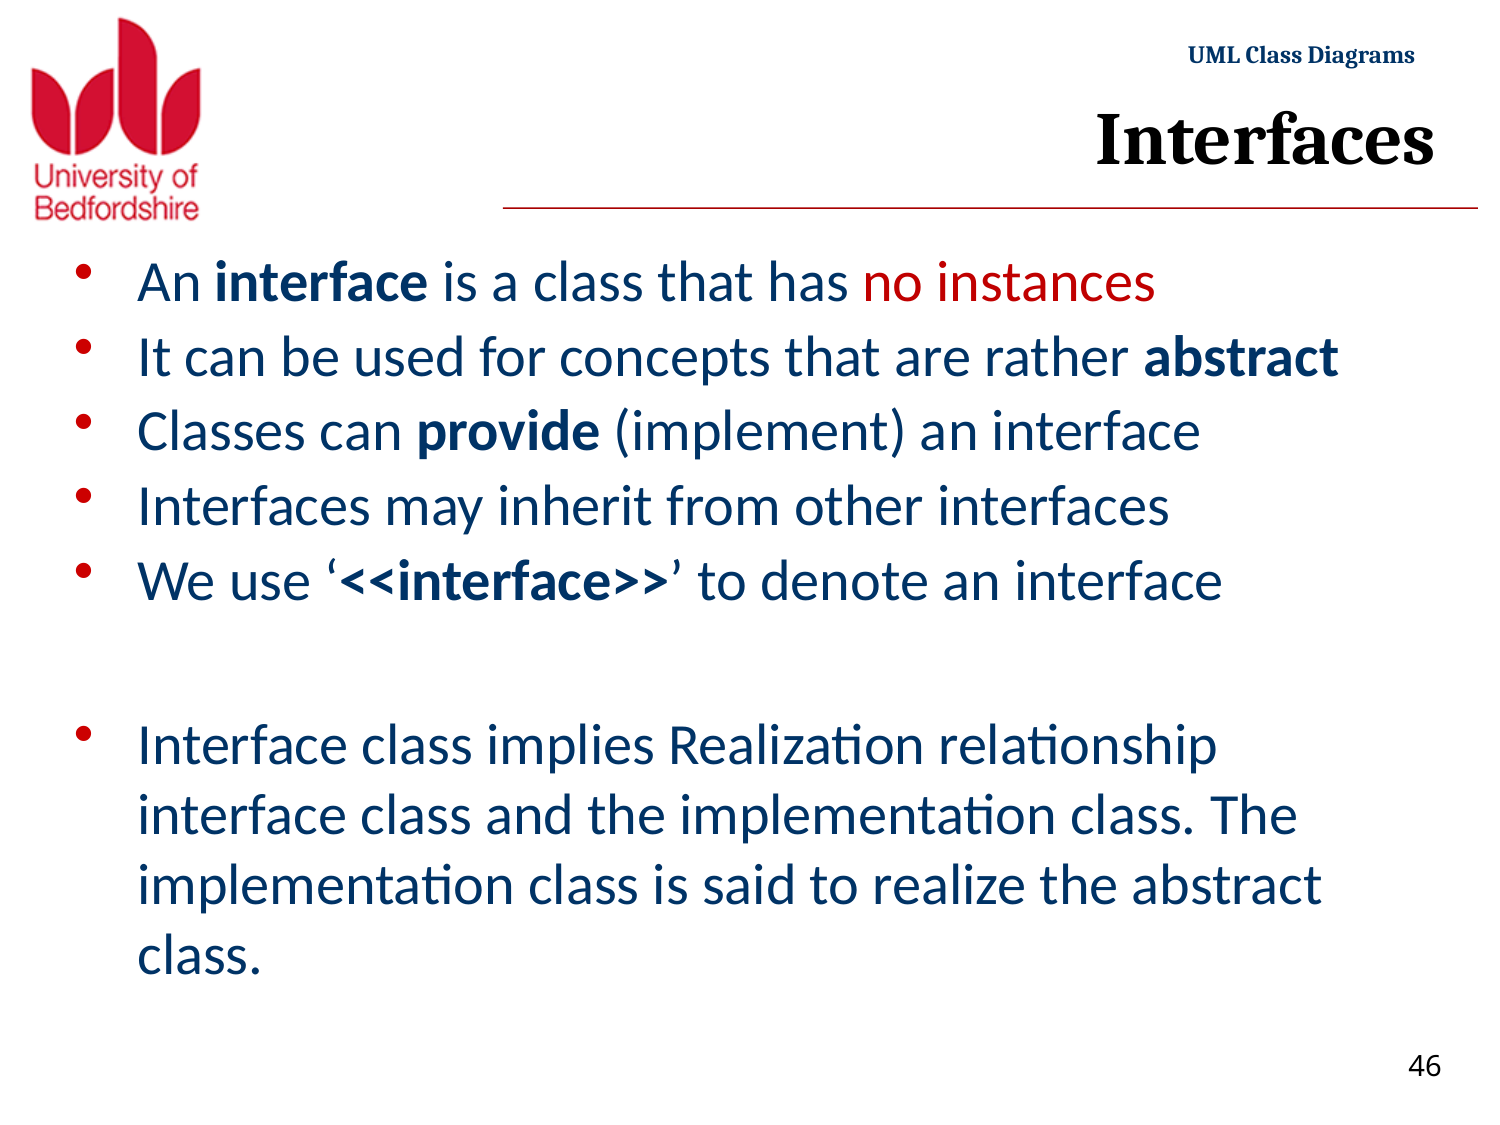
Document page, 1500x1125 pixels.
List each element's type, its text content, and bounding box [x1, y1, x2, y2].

list An interface is a class that has no instances It can be used for concepts that are rather abstract Classes can provide (implement) an interface Interfaces may inherit from other interfaces We use ‘<<interface>>’ to denote an interface Interface class implies Realization relationship interface class and the implementation class. The implementation class is said to realize the abstract class. [58, 243, 1442, 1012]
picture [0, 0, 237, 236]
title Interfaces [301, 78, 1452, 191]
